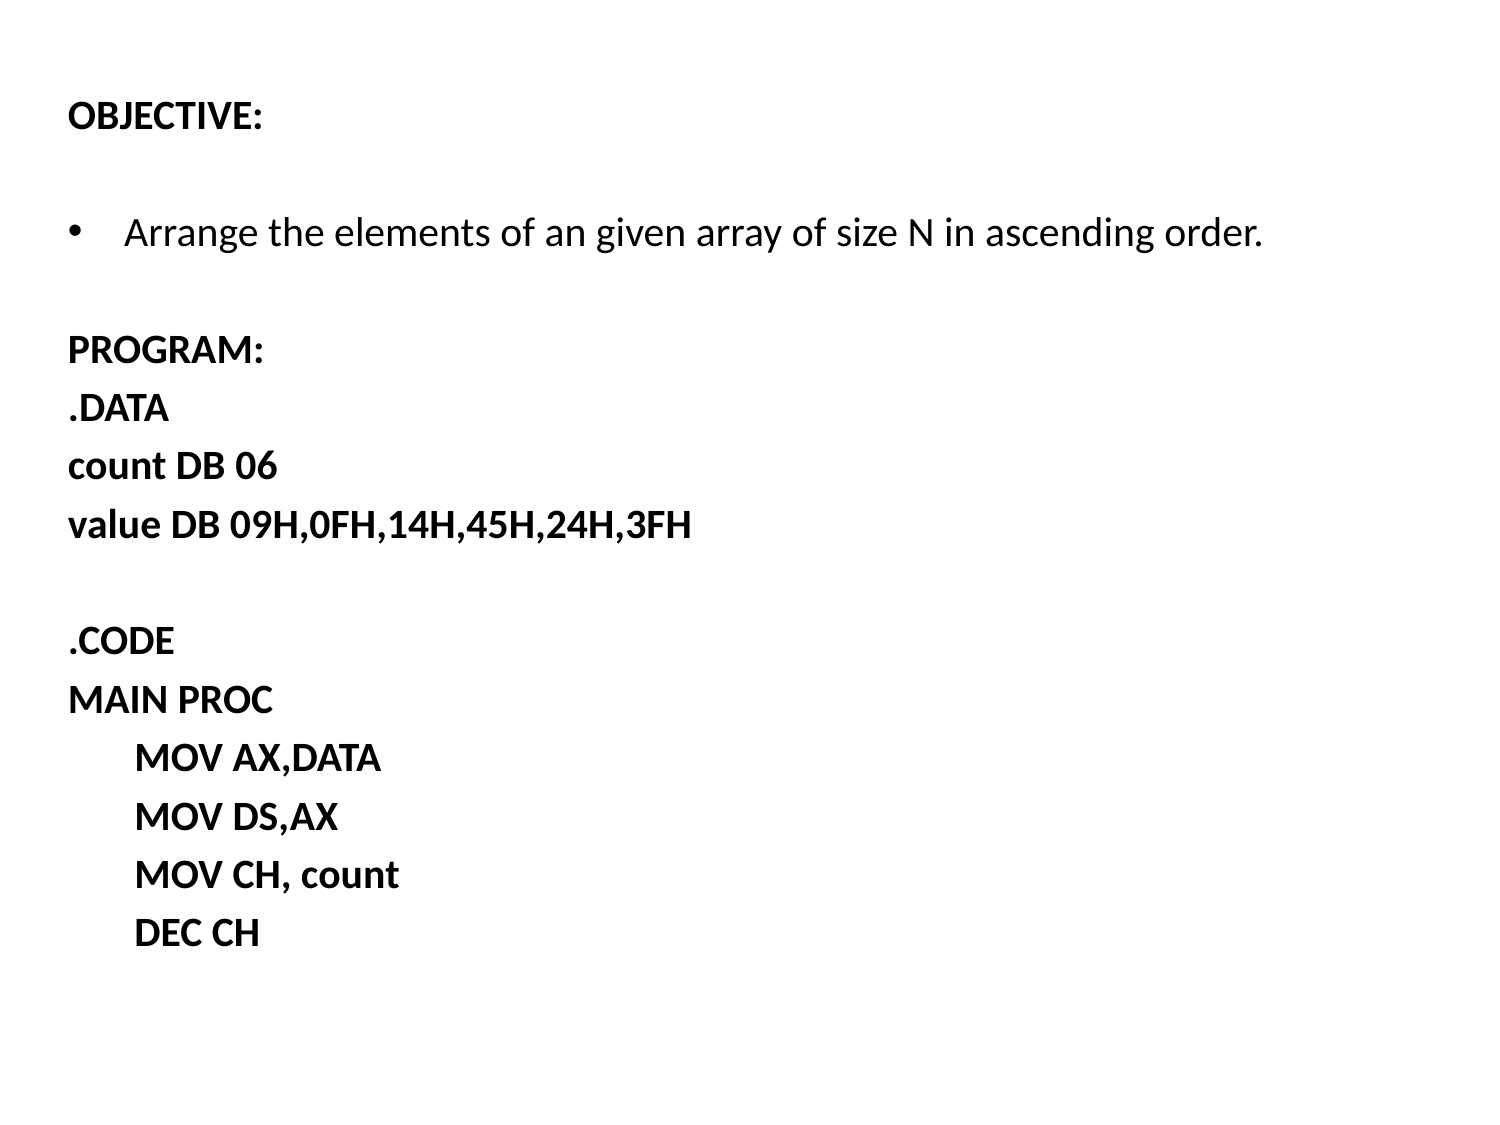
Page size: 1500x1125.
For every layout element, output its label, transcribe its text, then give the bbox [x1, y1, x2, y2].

list OBJECTIVE: Arrange the elements of an given array of size N in ascending order. PROGRAM: .DATA count DB 06 value DB 09H,0FH,14H,45H,24H,3FH .CODE MAIN PROC MOV AX,DATA MOV DS,AX MOV CH, count DEC CH [52, 80, 1500, 1125]
